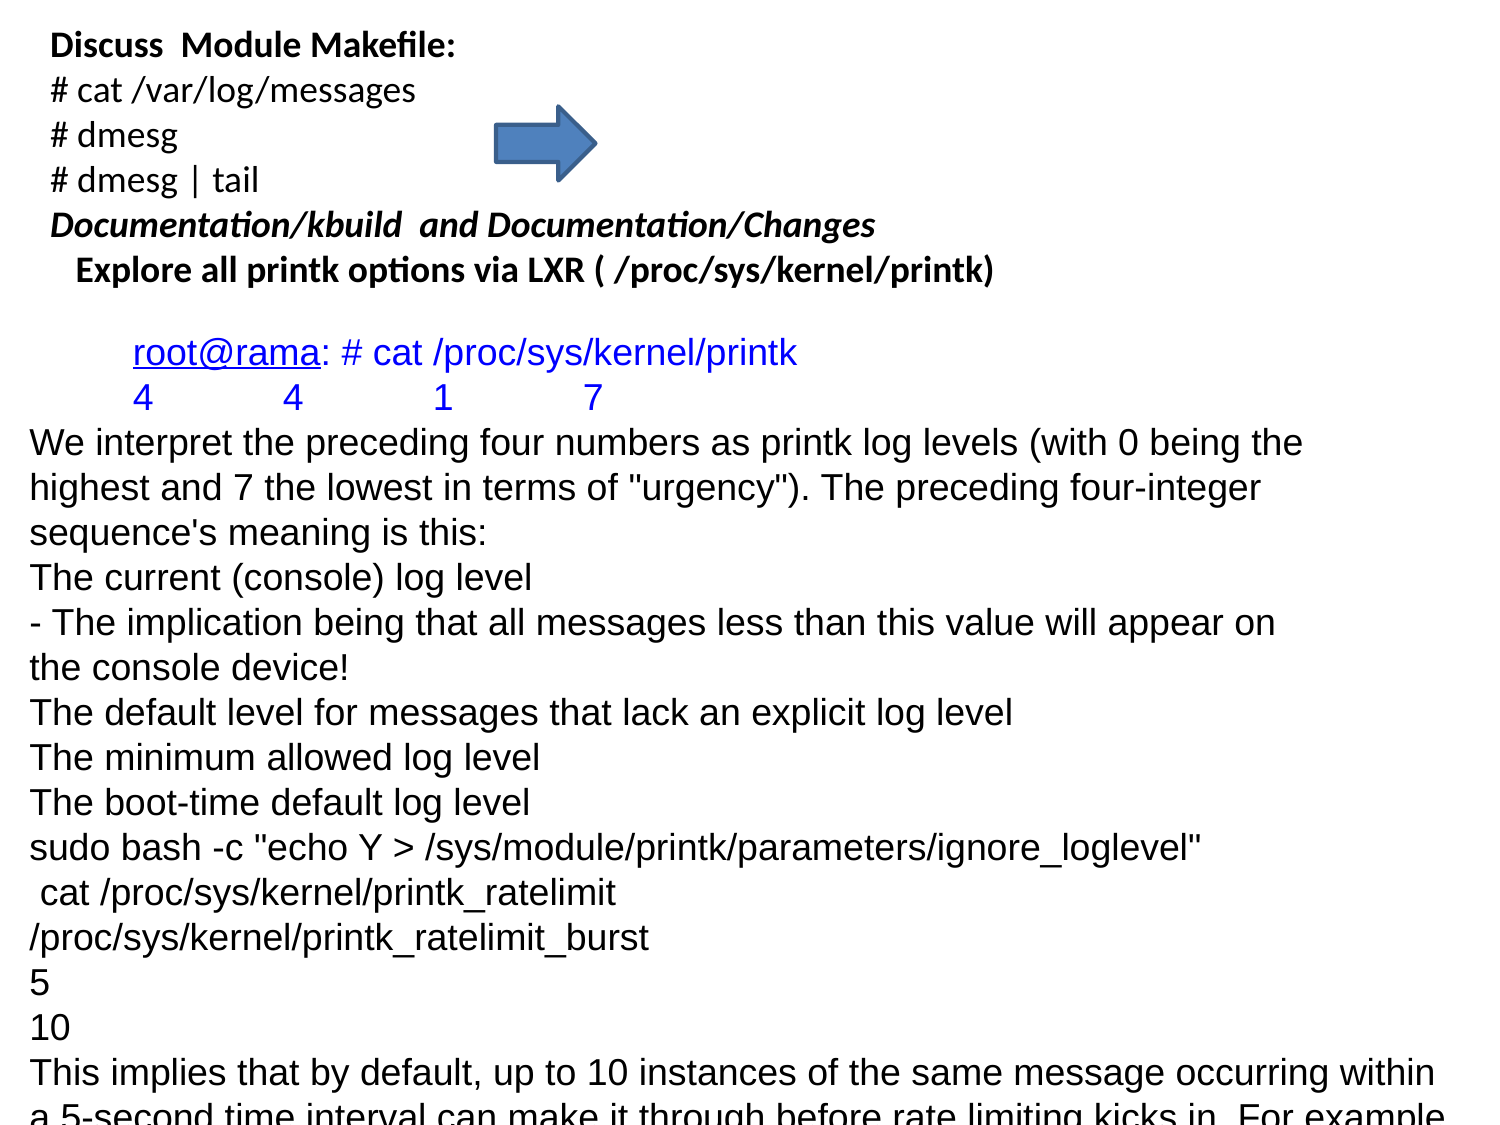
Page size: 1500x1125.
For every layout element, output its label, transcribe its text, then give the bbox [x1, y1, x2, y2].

text_box Discuss Module Makefile: # cat /var/log/messages # dmesg # dmesg | tail Documentation/kbuild and Documentation/Changes Explore all printk options via LXR ( /proc/sys/kernel/printk) [35, 12, 1348, 331]
text_box root@rama: # cat /proc/sys/kernel/printk 4 4 1 7 [118, 320, 1350, 410]
text_box [496, 106, 596, 181]
text_box We interpret the preceding four numbers as printk log levels (with 0 being the highest and 7 the lowest in terms of "urgency"). The preceding four-integer sequence's meaning is this: The current (console) log level - The implication being that all messages less than this value will appear on the console device! The default level for messages that lack an explicit log level The minimum allowed log level The boot-time default log level sudo bash -c "echo Y > /sys/module/printk/parameters/ignore_loglevel" cat /proc/sys/kernel/printk_ratelimit /proc/sys/kernel/printk_ratelimit_burst 5 10 This implies that by default, up to 10 instances of the same message occurring within a 5-second time interval can make it through before rate limiting kicks in. For example, think of a large-ish printk in an interrupt handler code path. What if the hardware interrupt is invoked at a frequency of, say, 100 Hz, that is, 100 times every single second! [14, 410, 1491, 1125]
